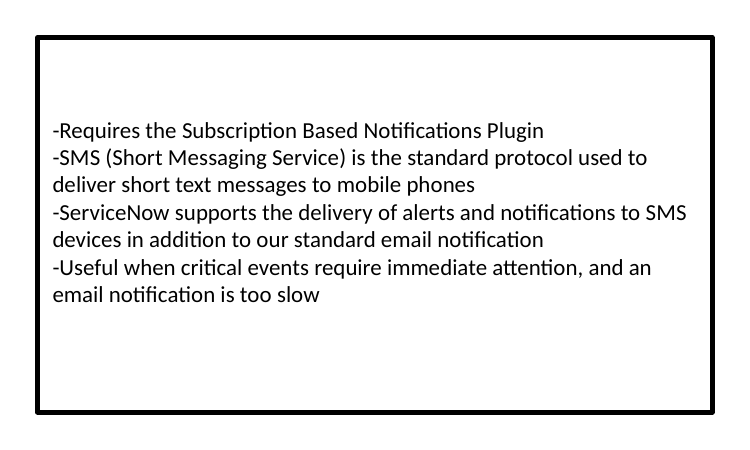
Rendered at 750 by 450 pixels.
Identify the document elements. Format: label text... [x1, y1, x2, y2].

list -Requires the Subscription Based Notifications Plugin -SMS (Short Messaging Service) is the standard protocol used to deliver short text messages to mobile phones -ServiceNow supports the delivery of alerts and notifications to SMS devices in addition to our standard email notification -Useful when critical events require immediate attention, and an email notification is too slow [35, 35, 715, 415]
